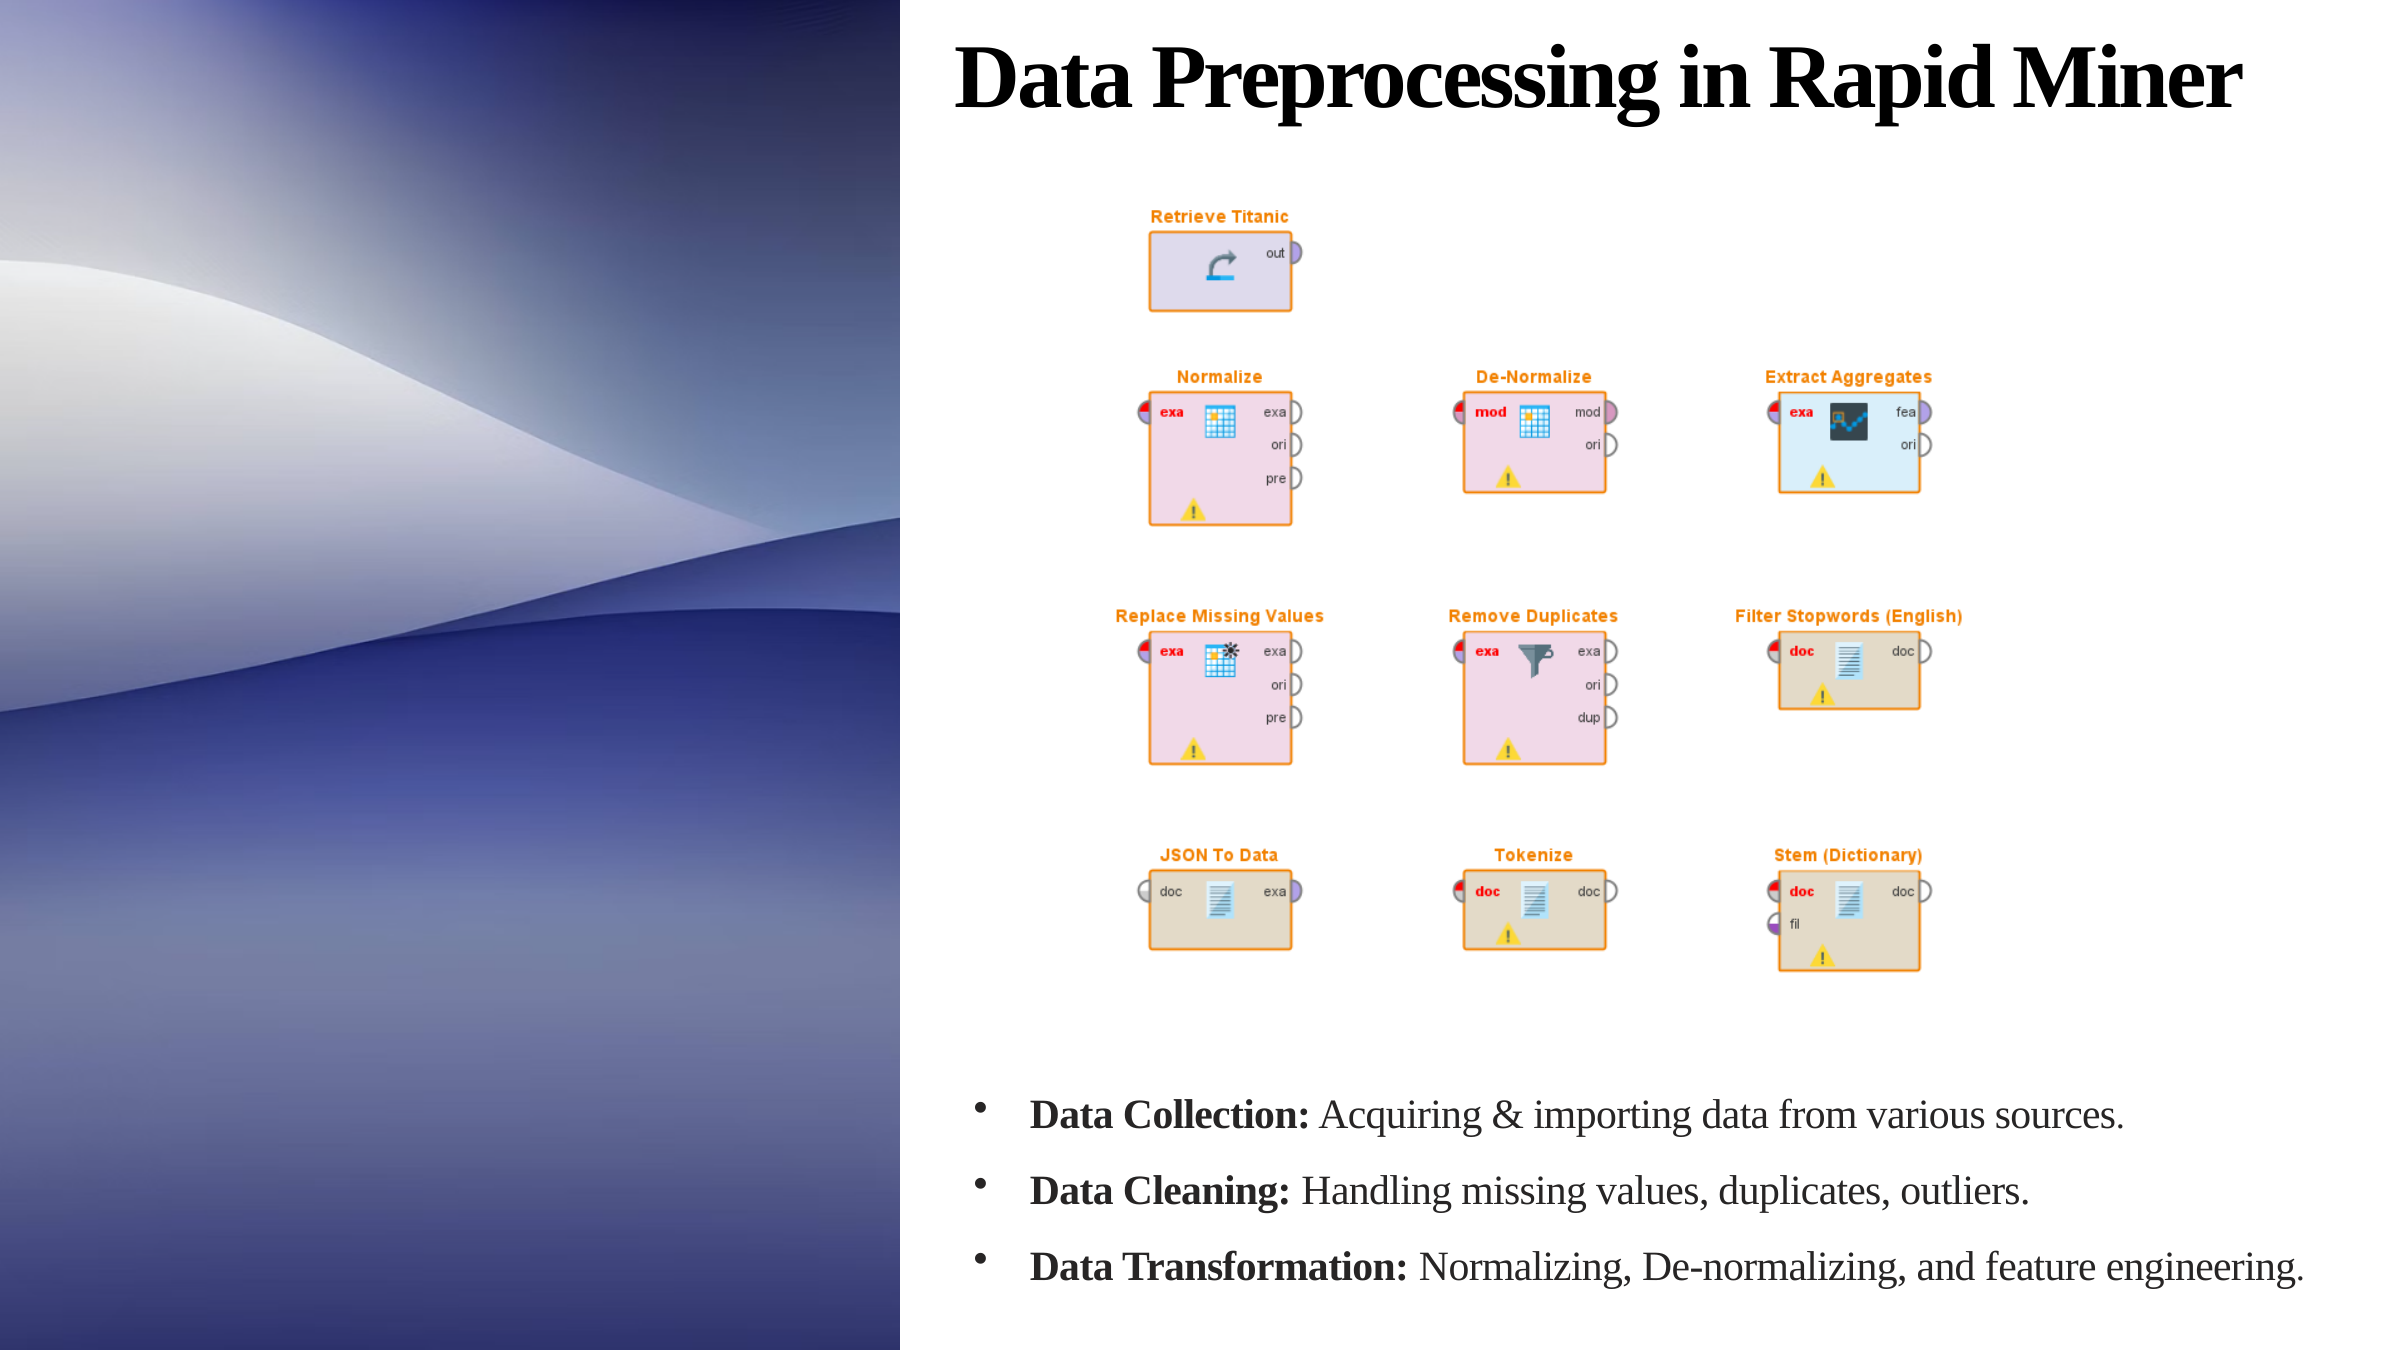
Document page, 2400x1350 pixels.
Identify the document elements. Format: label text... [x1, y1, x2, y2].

text_box Data Preprocessing in Rapid Miner [940, 4, 2315, 145]
picture [1093, 179, 1993, 1039]
text_box Data Collection: Acquiring & importing data from various sources. [958, 1064, 2128, 1130]
picture [0, 0, 900, 1350]
text_box Data Transformation: Normalizing, De-normalizing, and feature engineering. [958, 1215, 2367, 1310]
text_box Data Cleaning: Handling missing values, duplicates, outliers. [958, 1140, 2128, 1206]
